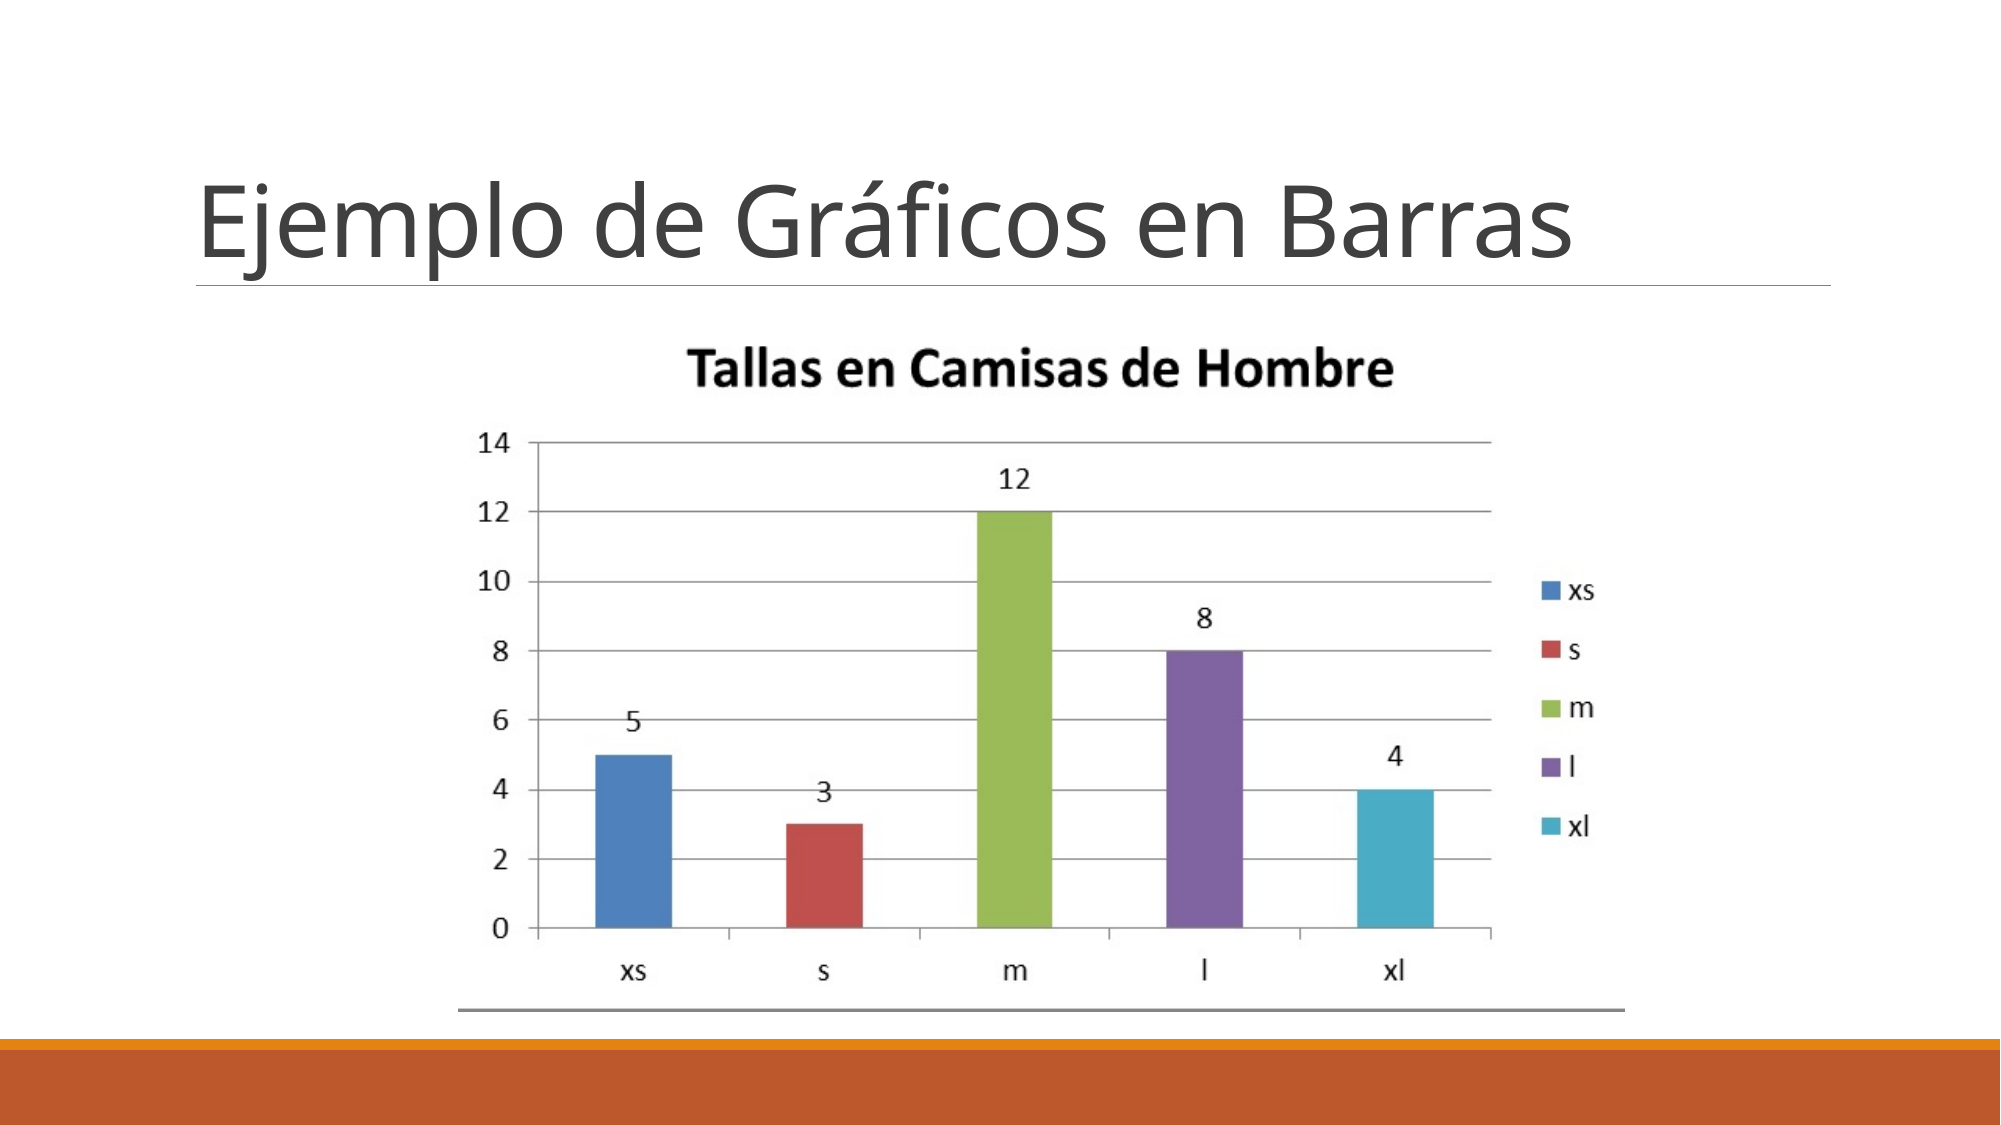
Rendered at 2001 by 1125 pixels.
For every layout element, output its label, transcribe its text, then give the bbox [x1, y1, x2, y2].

picture [457, 309, 1625, 1012]
title Ejemplo de Gráficos en Barras [180, 47, 1830, 285]
